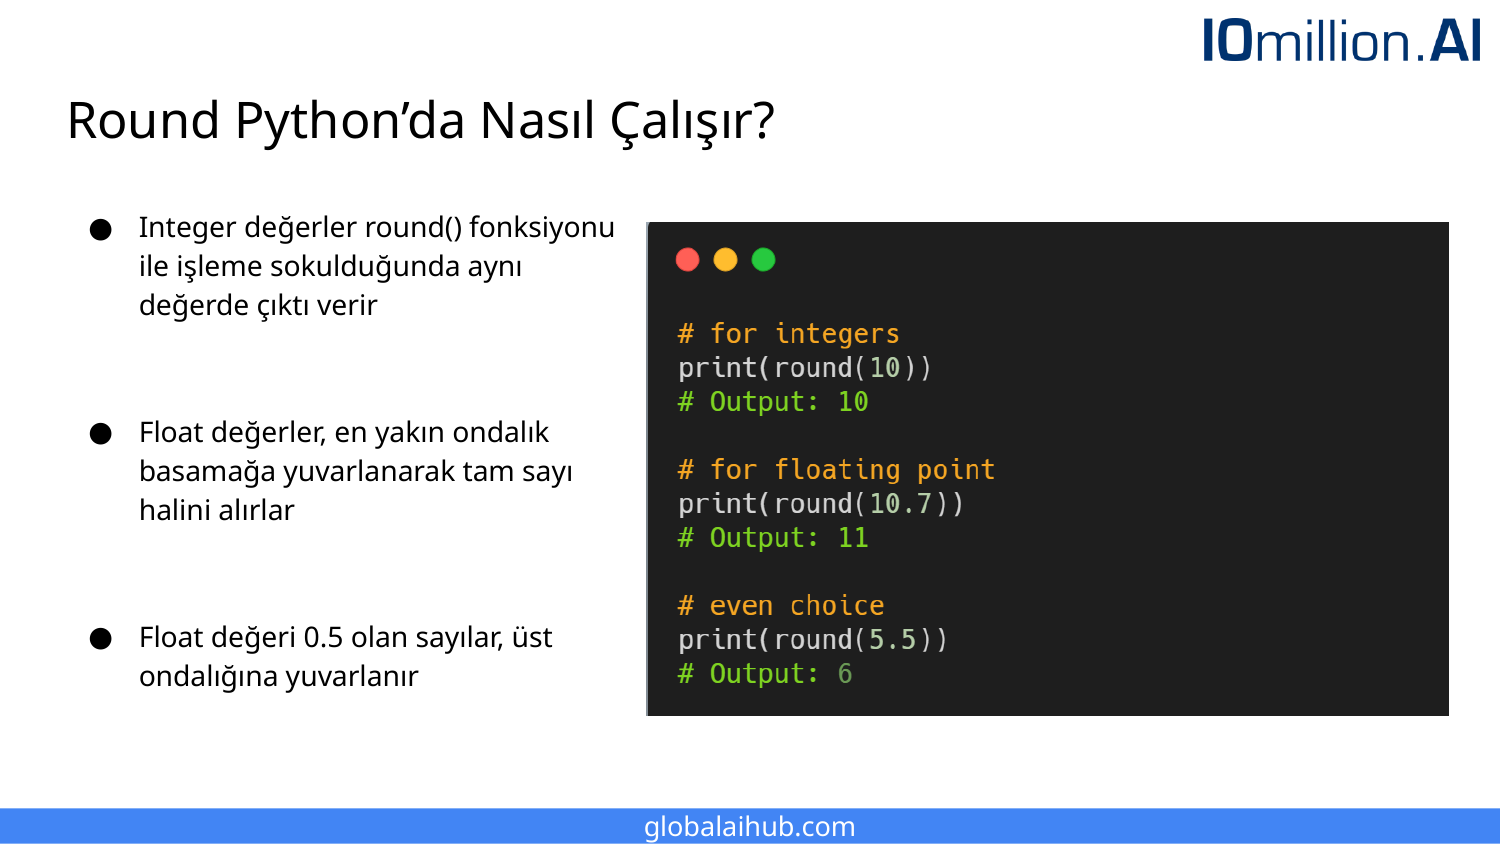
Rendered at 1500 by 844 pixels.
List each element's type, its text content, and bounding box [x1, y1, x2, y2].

title Round Python’da Nasıl Çalışır? [51, 72, 1449, 167]
picture [645, 222, 1450, 717]
picture [1204, 18, 1480, 61]
list Integer değerler round() fonksiyonu ile işleme sokulduğunda aynı değerde çıktı verir Float değerler, en yakın ondalık basamağa yuvarlanarak tam sayı halini alırlar Float değeri 0.5 olan sayılar, üst ondalığına yuvarlanır [51, 189, 637, 750]
